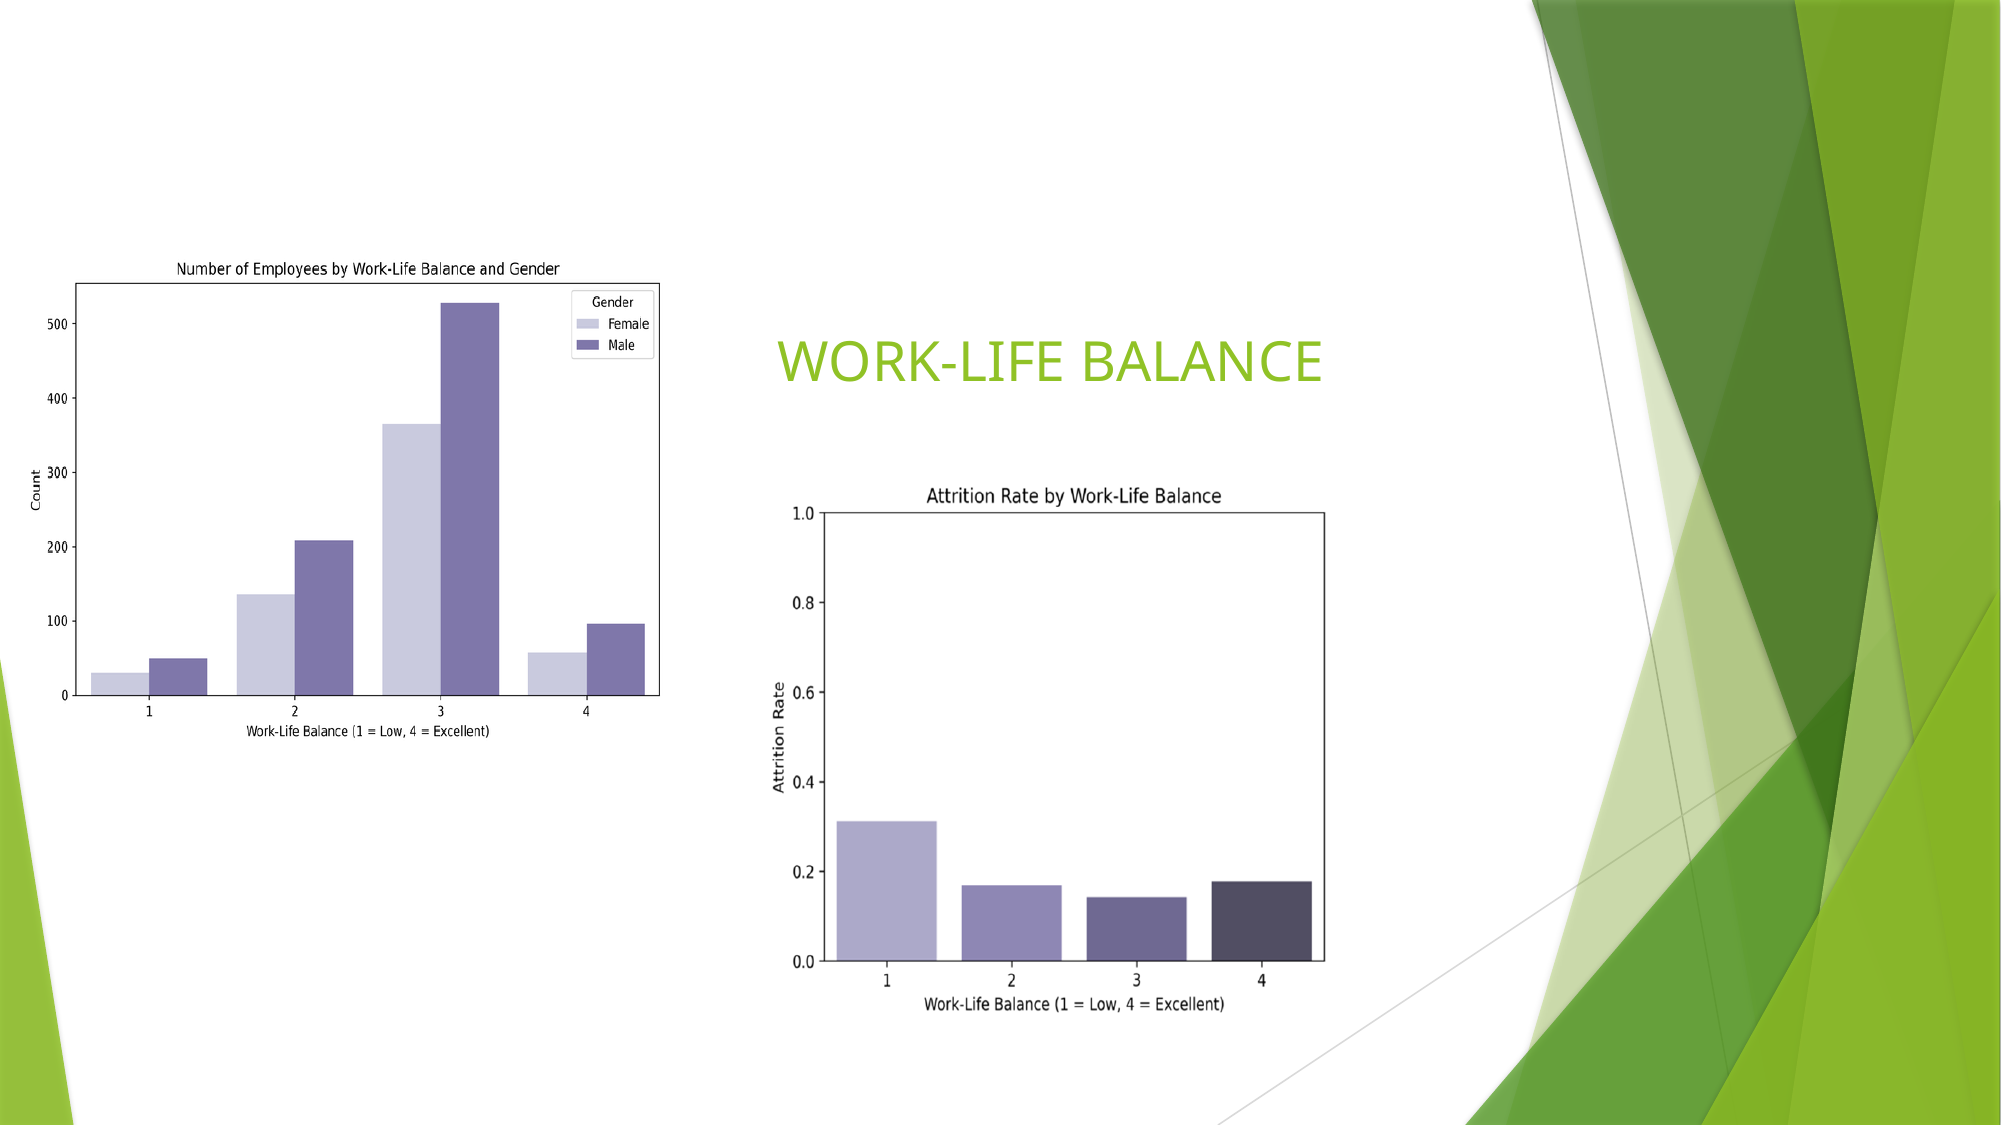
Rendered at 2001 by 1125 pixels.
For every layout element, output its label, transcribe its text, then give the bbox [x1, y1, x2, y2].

title WORK-LIFE BALANCE [762, 252, 1473, 469]
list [762, 474, 1334, 1026]
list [21, 251, 668, 751]
